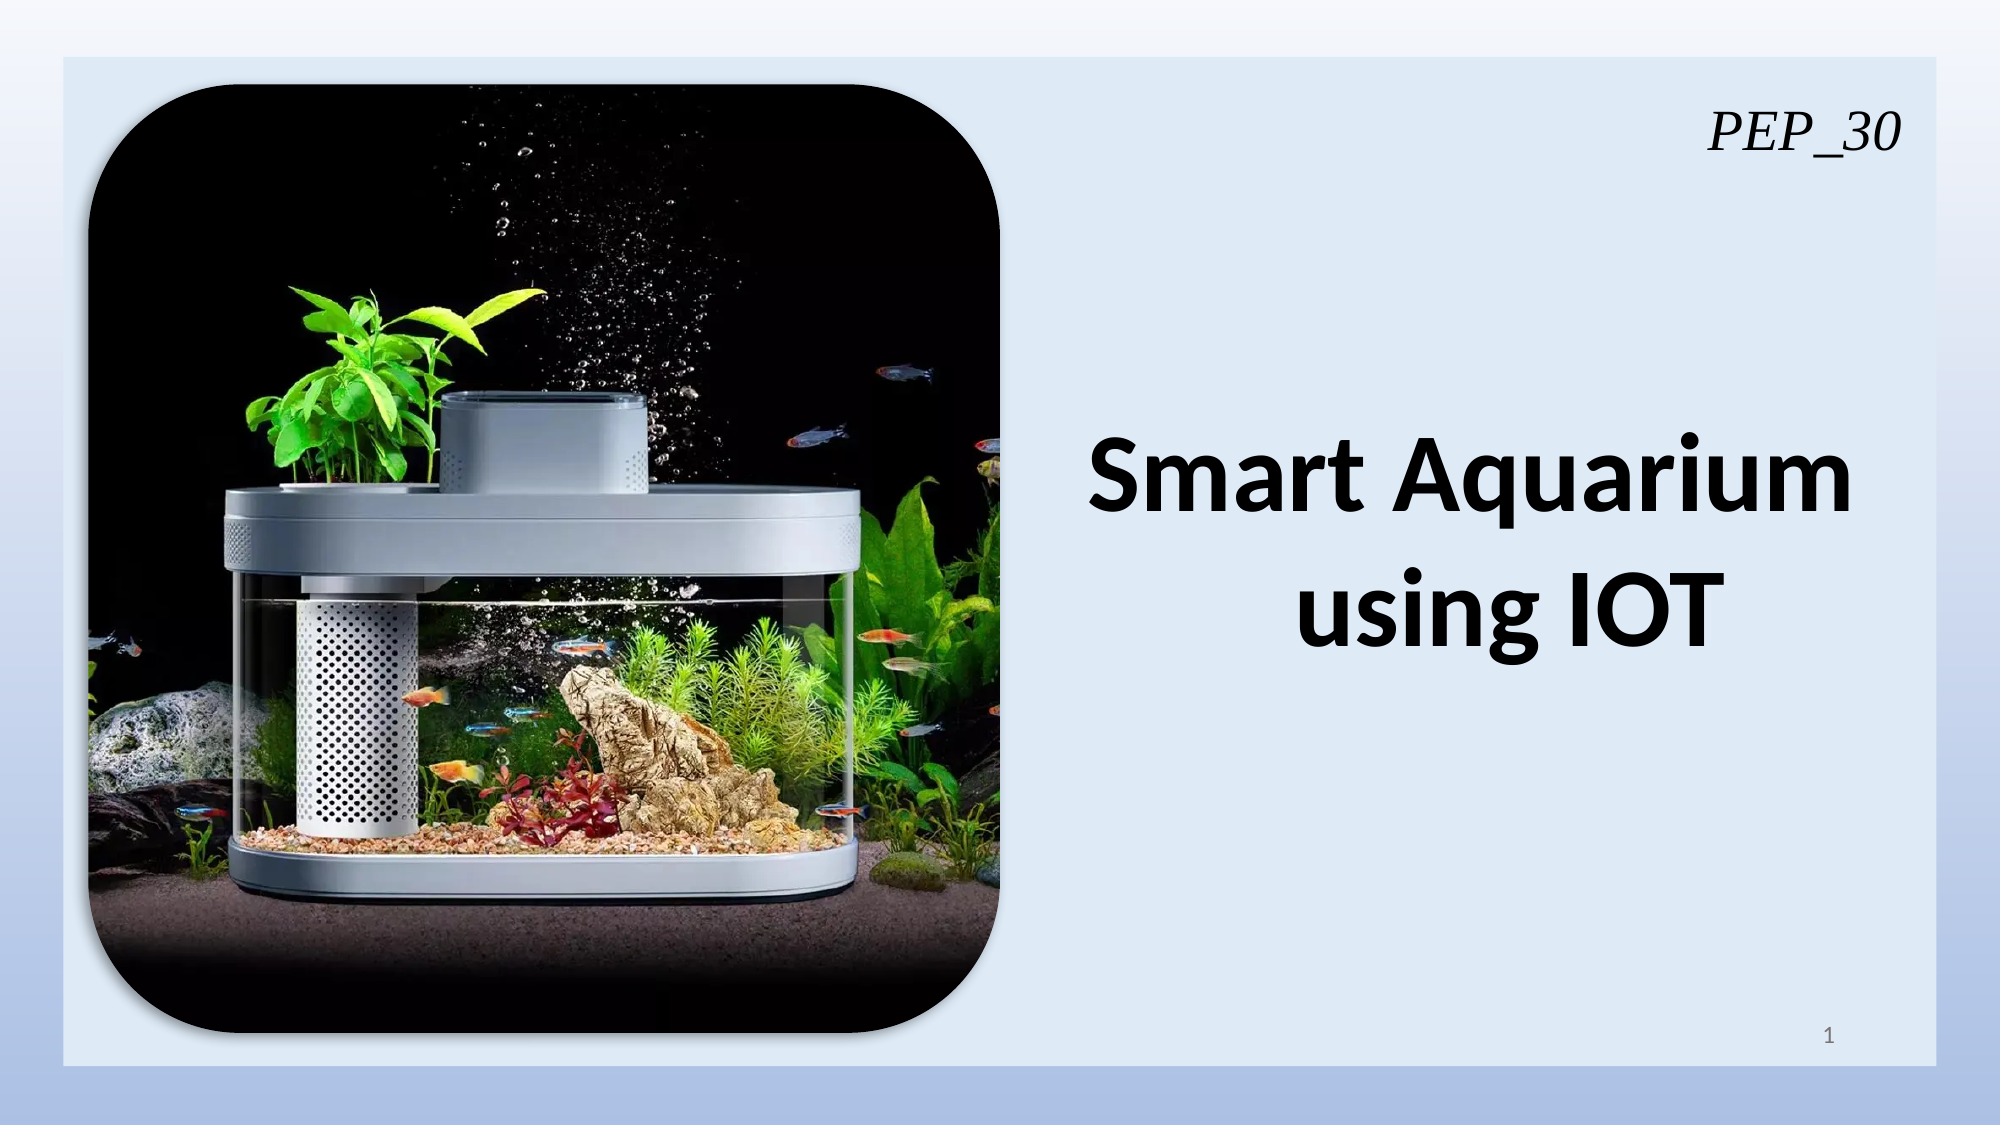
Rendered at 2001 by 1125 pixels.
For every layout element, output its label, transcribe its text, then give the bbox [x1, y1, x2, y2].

text_box Smart Aquarium using IOT [1000, 391, 1995, 677]
picture [88, 84, 1000, 1033]
text_box PEP_30 [1692, 84, 1969, 215]
slide_number 1 [1400, 1004, 1850, 1064]
